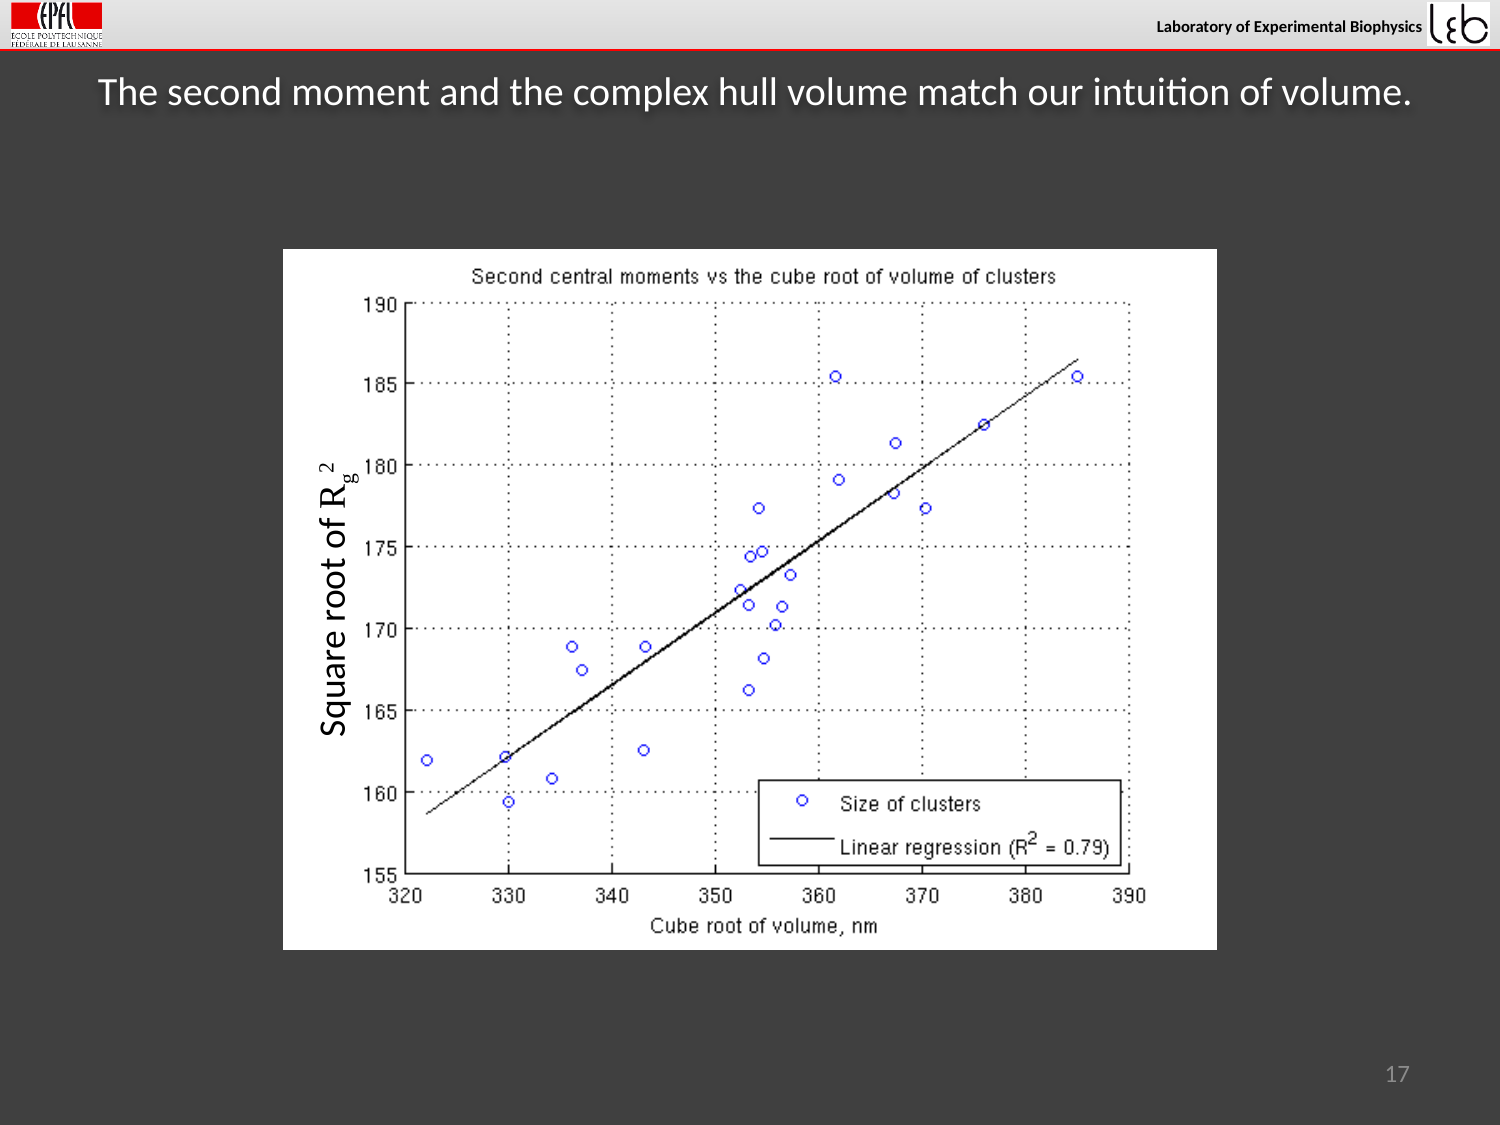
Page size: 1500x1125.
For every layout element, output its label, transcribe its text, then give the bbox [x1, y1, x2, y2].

slide_number 17 [1074, 1042, 1425, 1103]
picture [11, 2, 102, 47]
title The second moment and the complex hull volume match our intuition of volume. [24, 57, 1488, 150]
picture [282, 249, 1217, 951]
picture [1427, 2, 1490, 46]
